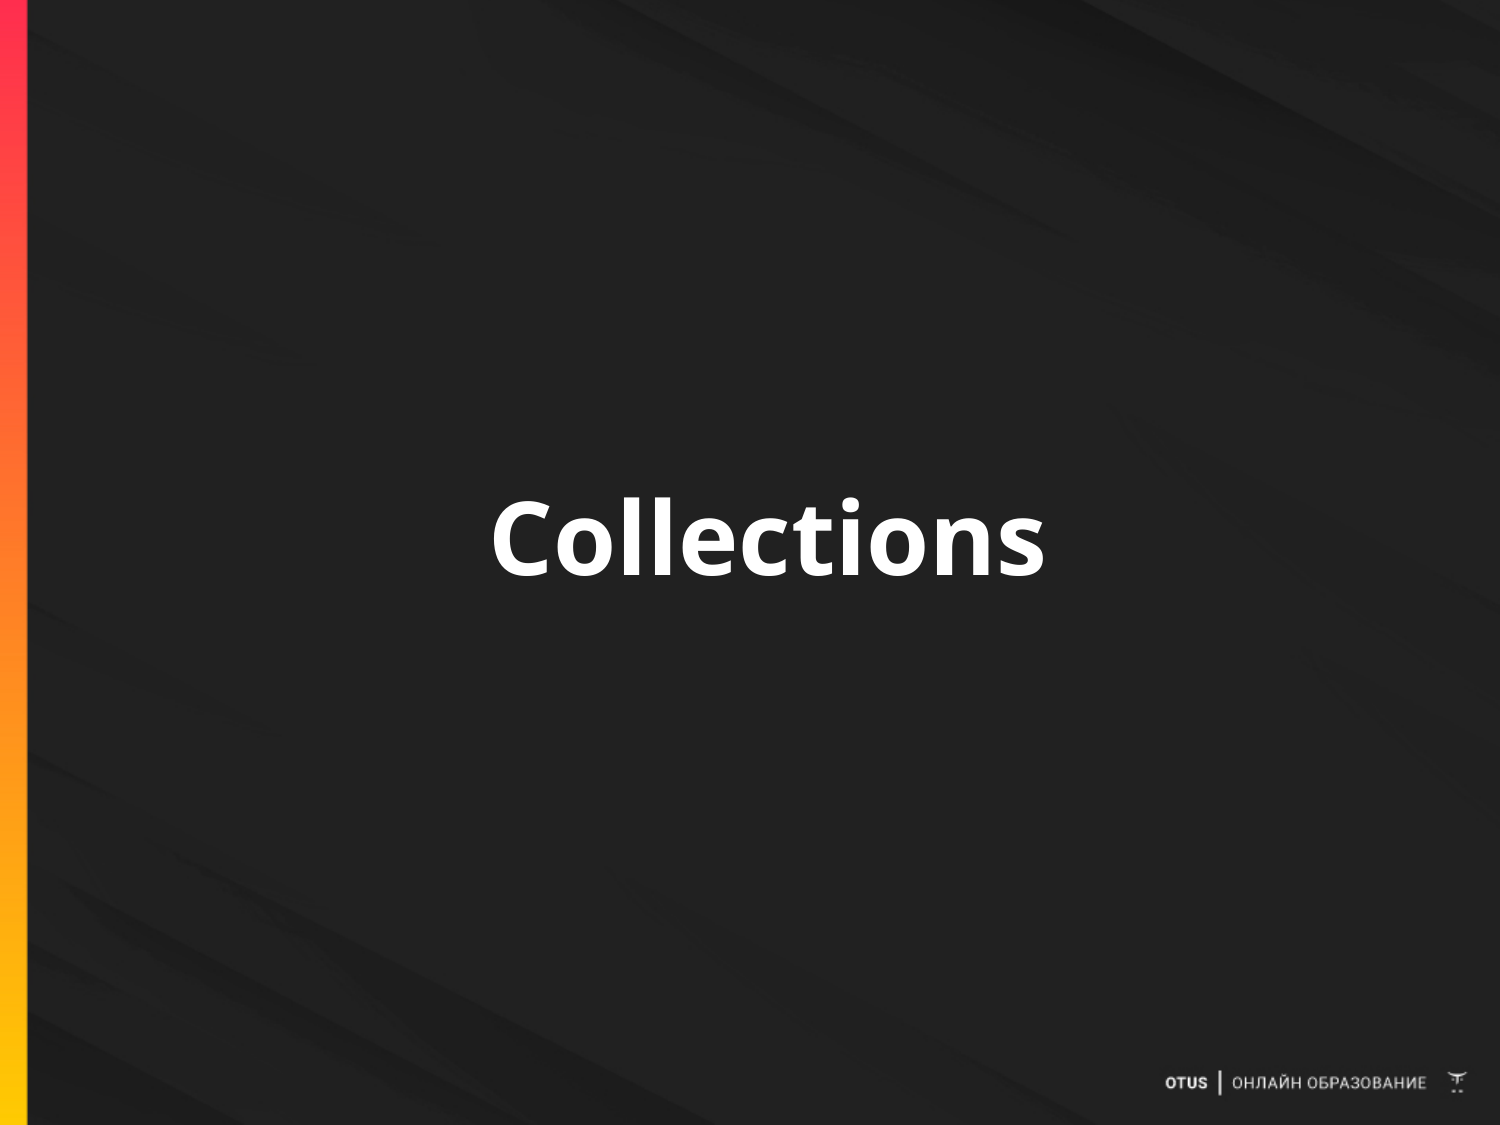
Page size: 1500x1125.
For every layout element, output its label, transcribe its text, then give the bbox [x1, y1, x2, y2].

picture [0, 0, 1500, 1125]
title Collections [24, 86, 1500, 982]
